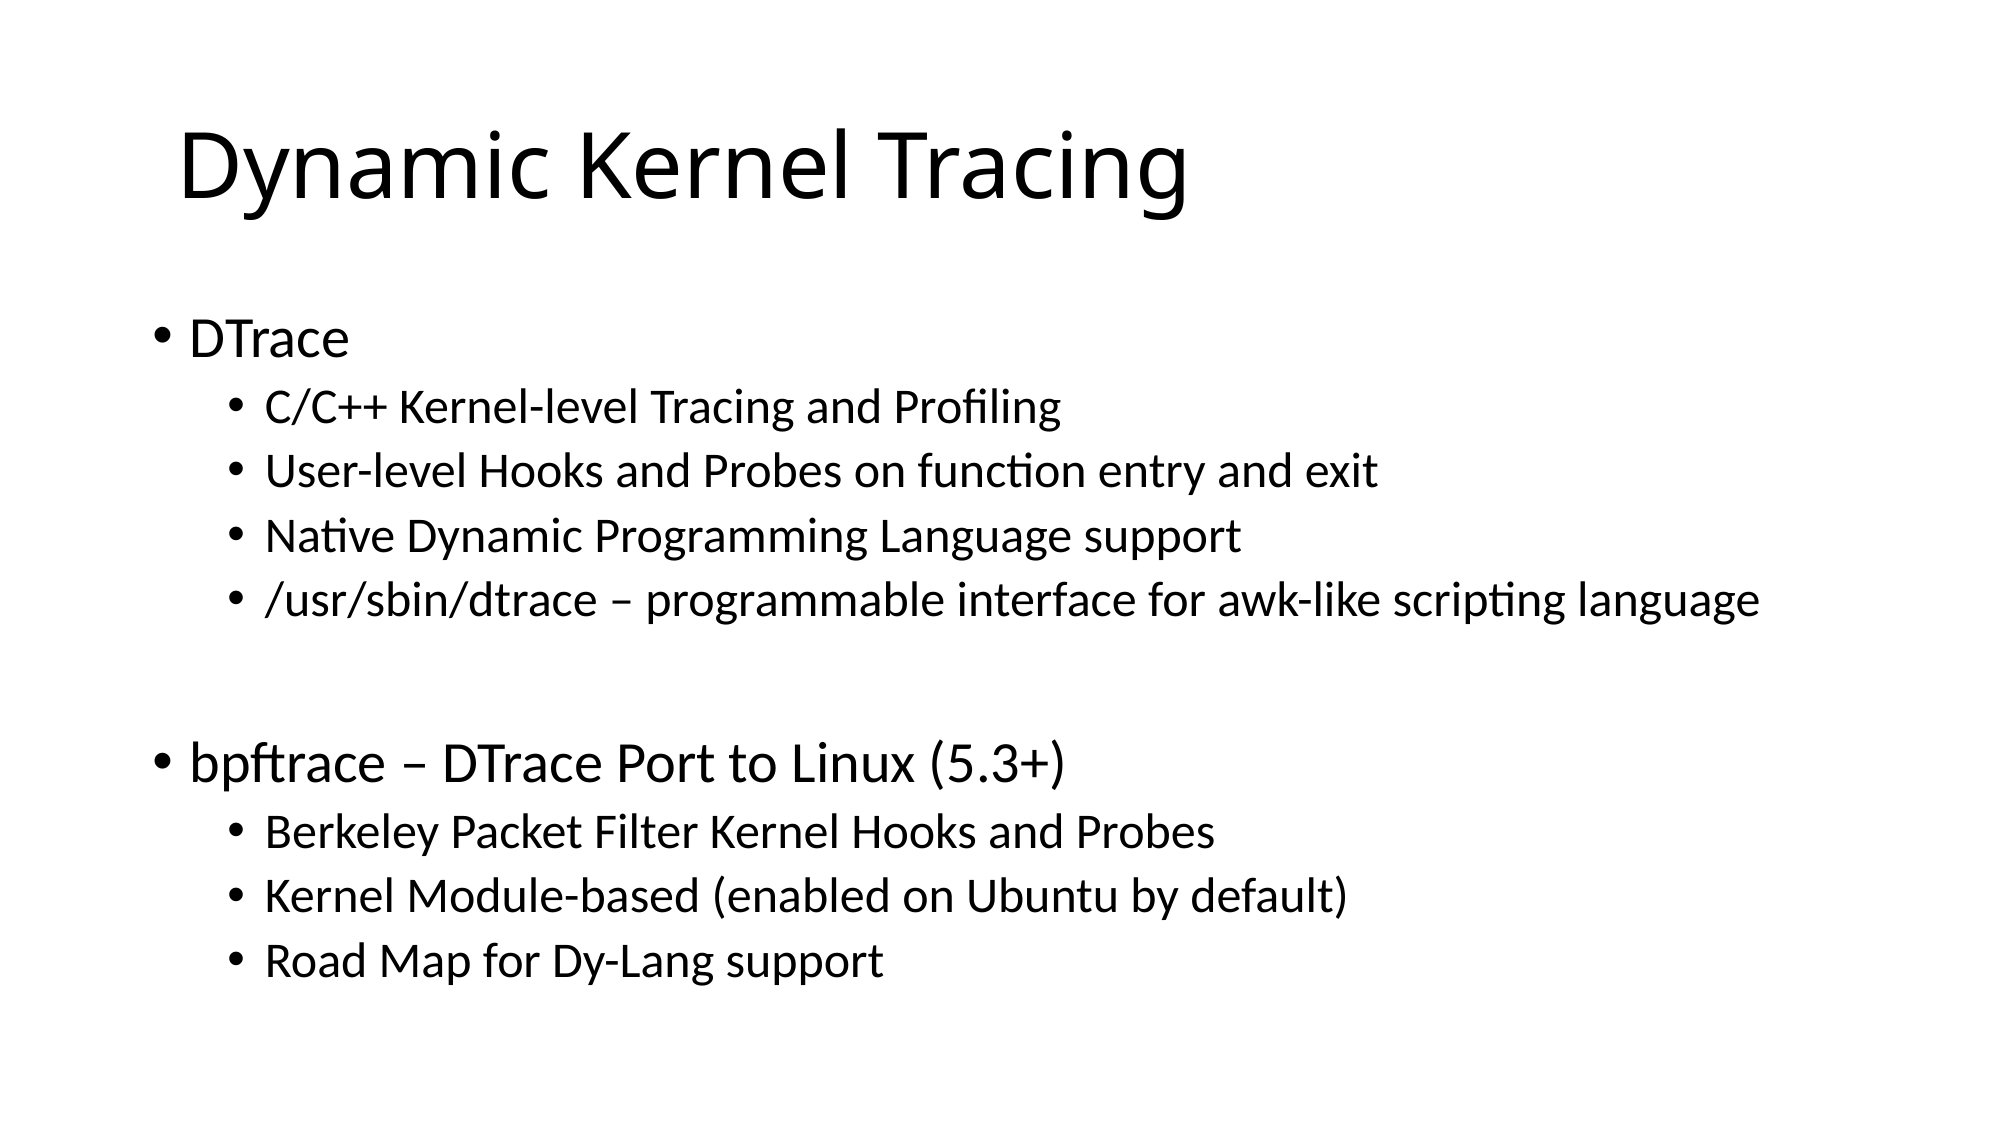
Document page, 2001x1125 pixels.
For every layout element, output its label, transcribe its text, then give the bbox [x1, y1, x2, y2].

title Dynamic Kernel Tracing [137, 59, 1863, 278]
list DTrace C/C++ Kernel-level Tracing and Profiling User-level Hooks and Probes on function entry and exit Native Dynamic Programming Language support /usr/sbin/dtrace – programmable interface for awk-like scripting language bpftrace – DTrace Port to Linux (5.3+) Berkeley Packet Filter Kernel Hooks and Probes Kernel Module-based (enabled on Ubuntu by default) Road Map for Dy-Lang support [137, 299, 1863, 1014]
